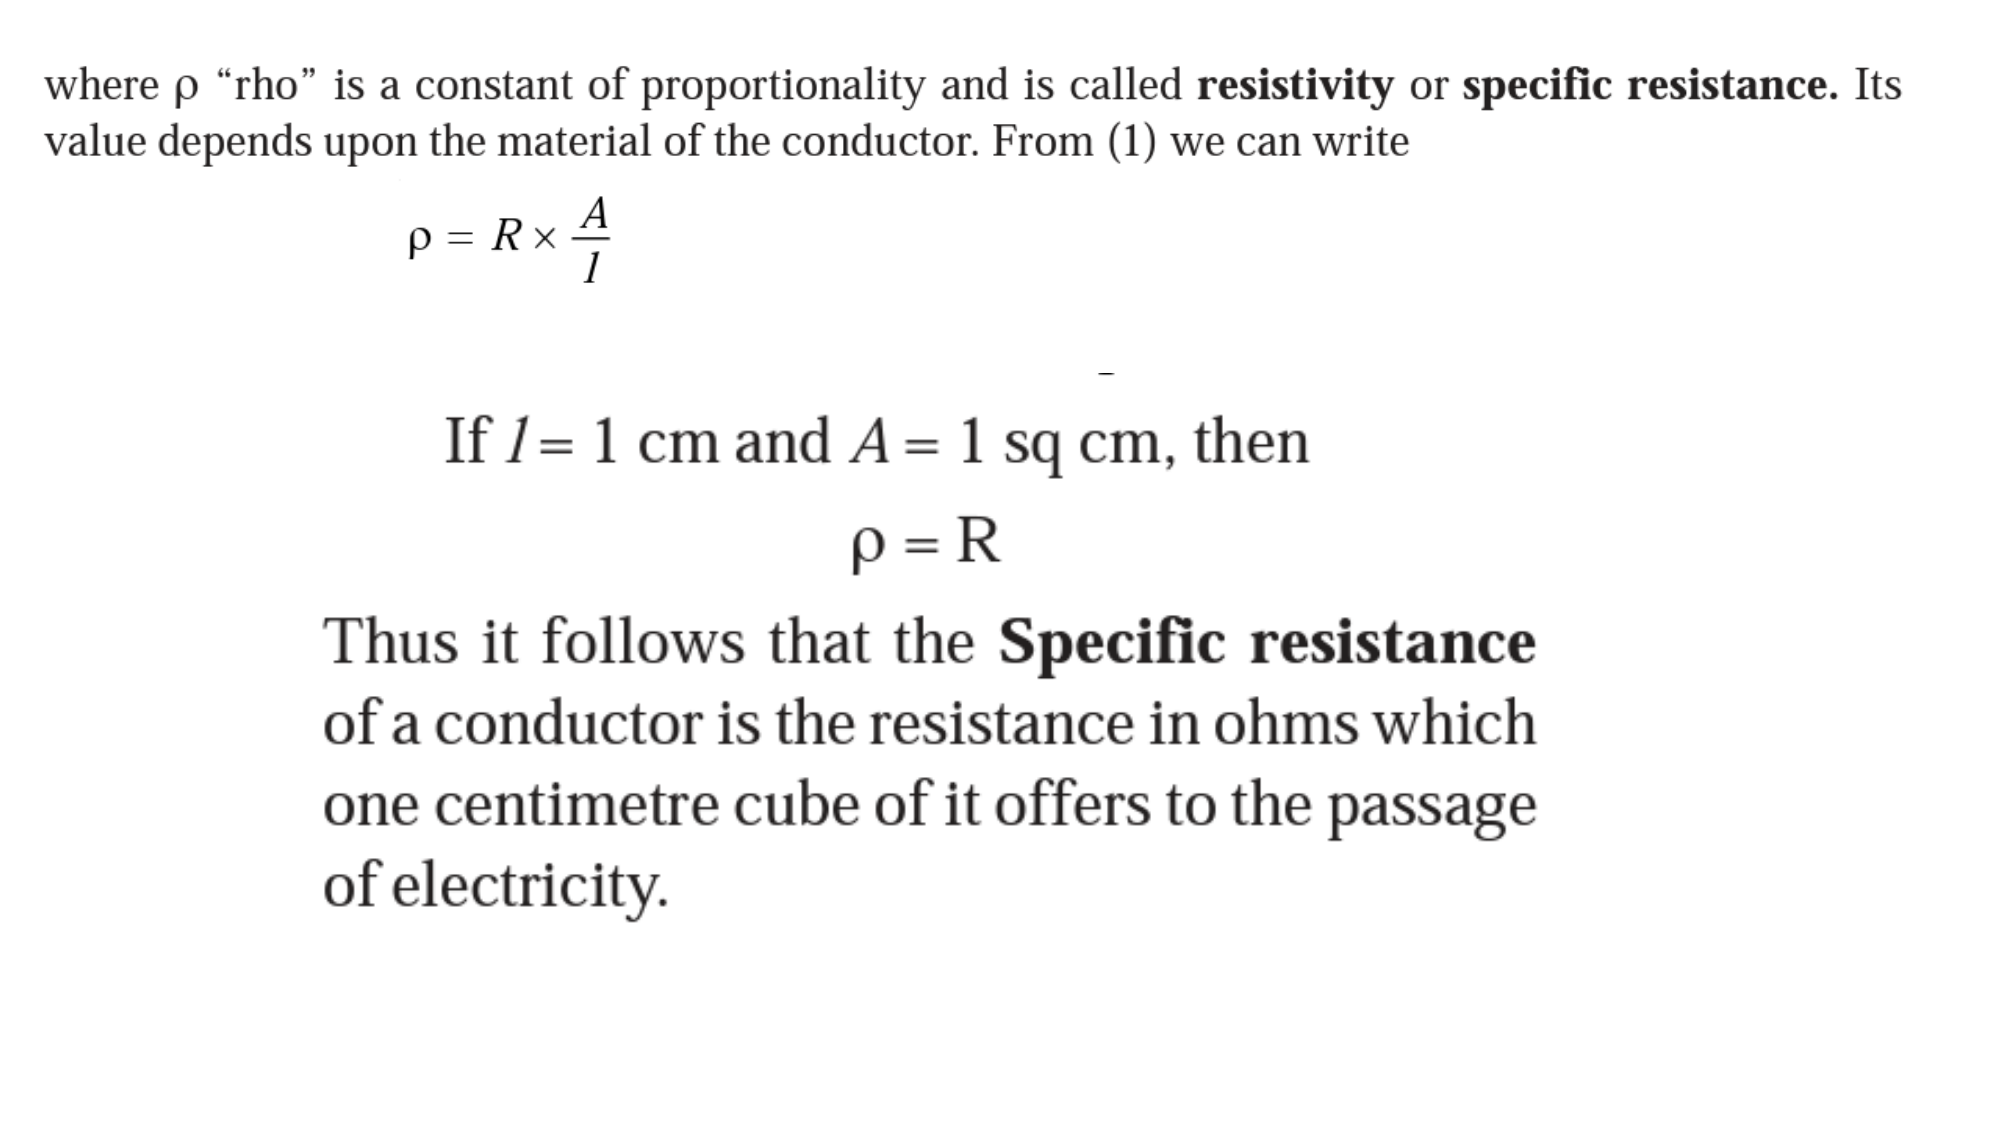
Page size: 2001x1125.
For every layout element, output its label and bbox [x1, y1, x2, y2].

picture [258, 373, 1603, 936]
picture [10, 43, 1929, 294]
